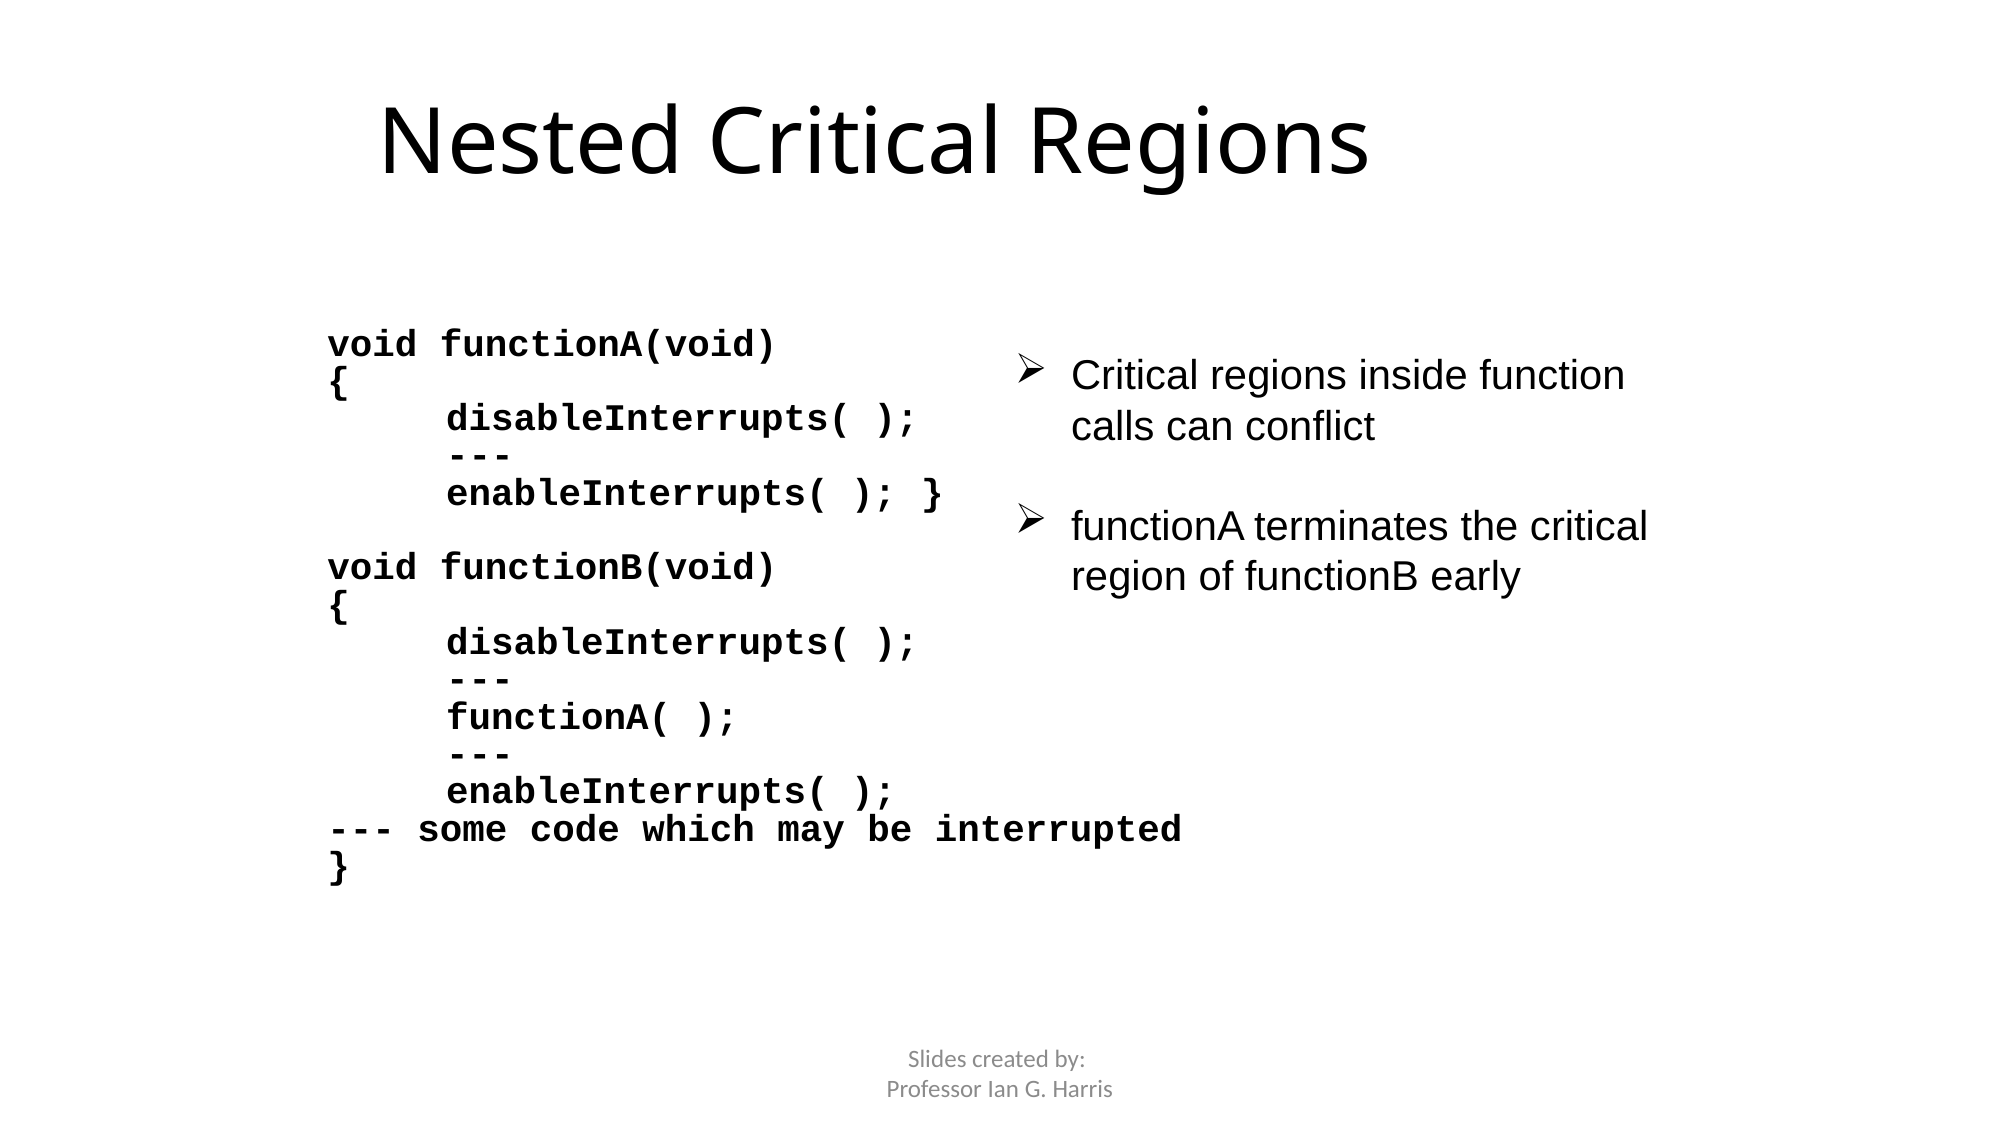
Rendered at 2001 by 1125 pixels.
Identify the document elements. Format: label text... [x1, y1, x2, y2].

footer Slides created by: Professor Ian G. Harris [662, 1042, 1338, 1103]
text_box Critical regions inside function calls can conflict functionA terminates the critical region of functionB early [999, 337, 1700, 675]
text_box void functionA(void) { disableInterrupts( ); --- enableInterrupts( ); } void functionB(void) { disableInterrupts( ); --- functionA( ); --- enableInterrupts( ); --- some code which may be interrupted } [312, 312, 1300, 928]
title Nested Critical Regions [362, 50, 1638, 238]
